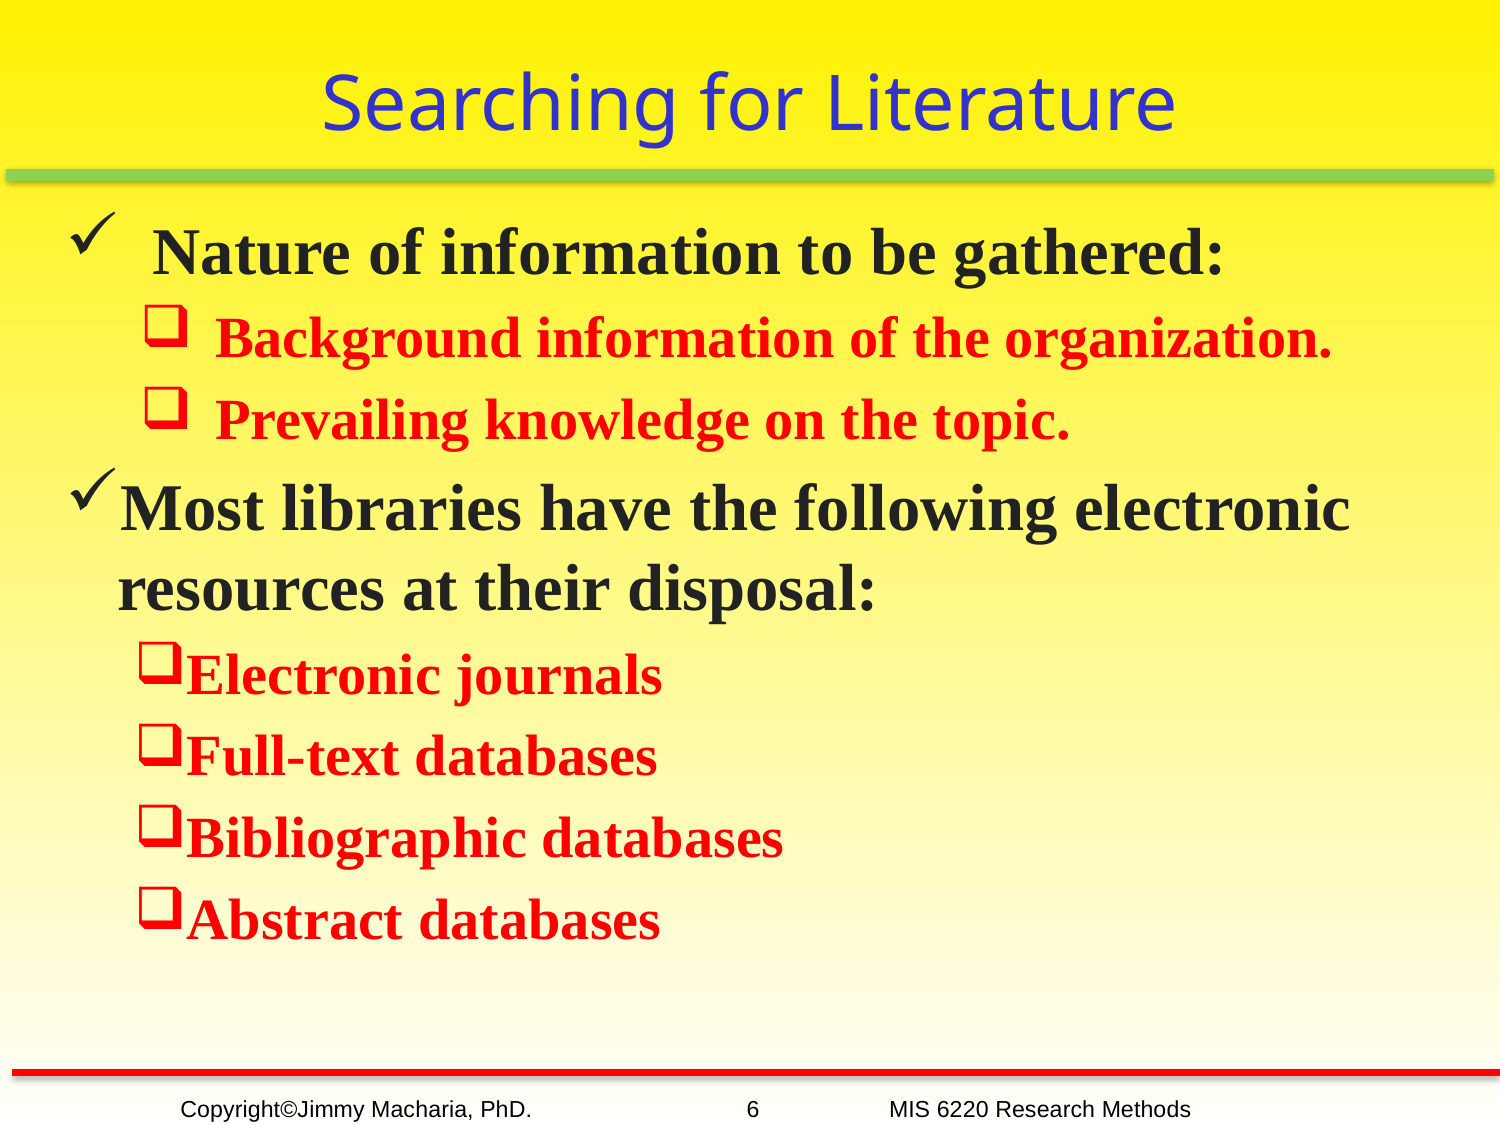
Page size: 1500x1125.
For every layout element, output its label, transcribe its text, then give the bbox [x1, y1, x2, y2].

title Searching for Literature [12, 24, 1488, 175]
list Nature of information to be gathered: Background information of the organization. Prevailing knowledge on the topic. Most libraries have the following electronic resources at their disposal: Electronic journals Full-text databases Bibliographic databases Abstract databases [50, 200, 1438, 1050]
